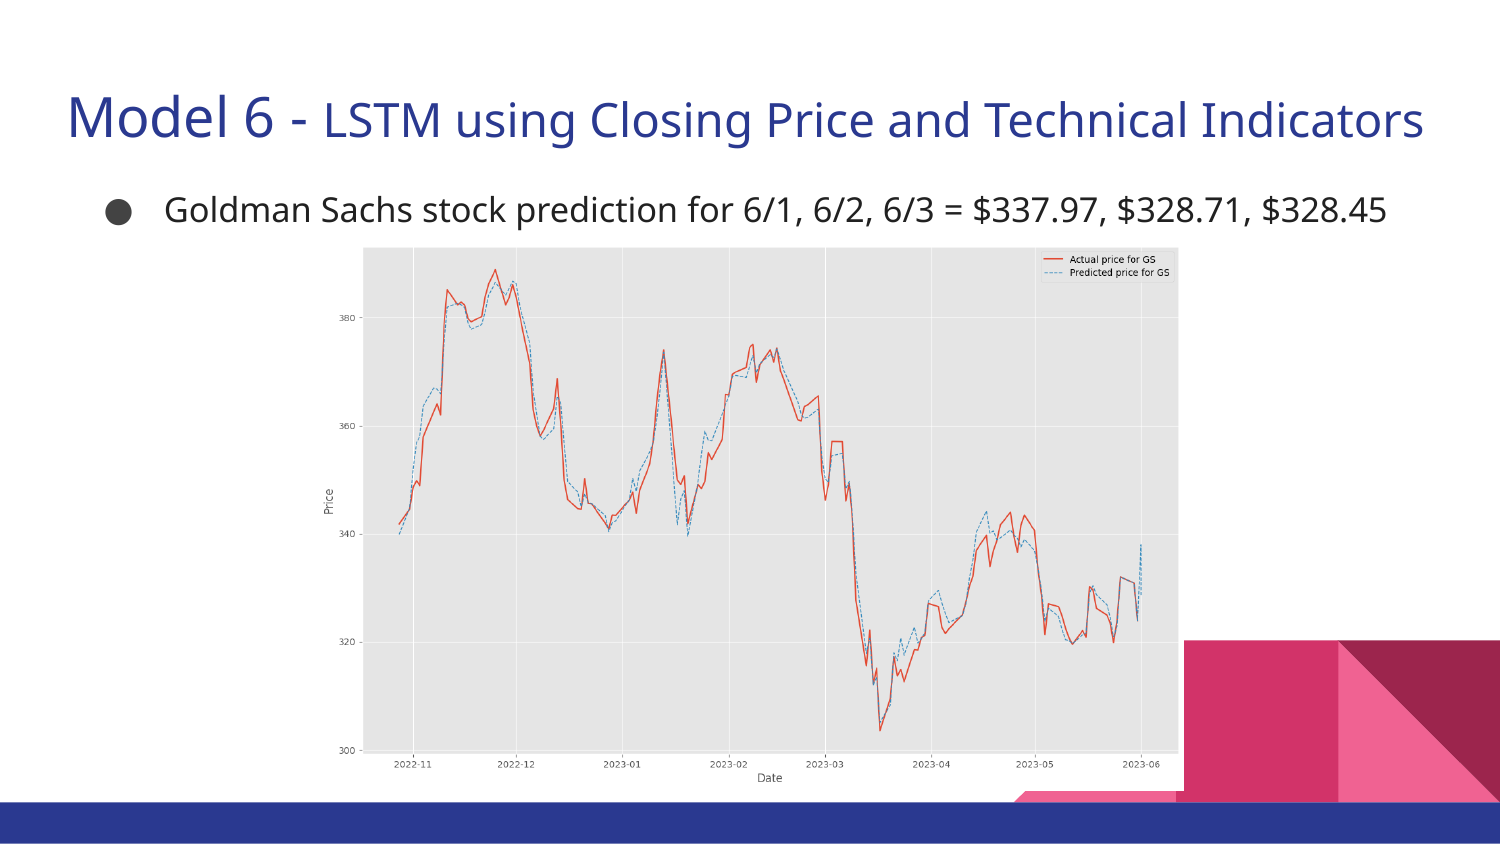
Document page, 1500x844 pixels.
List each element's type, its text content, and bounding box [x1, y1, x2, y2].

picture [316, 240, 1184, 791]
title Model 6 - LSTM using Closing Price and Technical Indicators [51, 67, 1449, 167]
list Goldman Sachs stock prediction for 6/1, 6/2, 6/3 = $337.97, $328.71, $328.45 [73, 167, 1449, 361]
